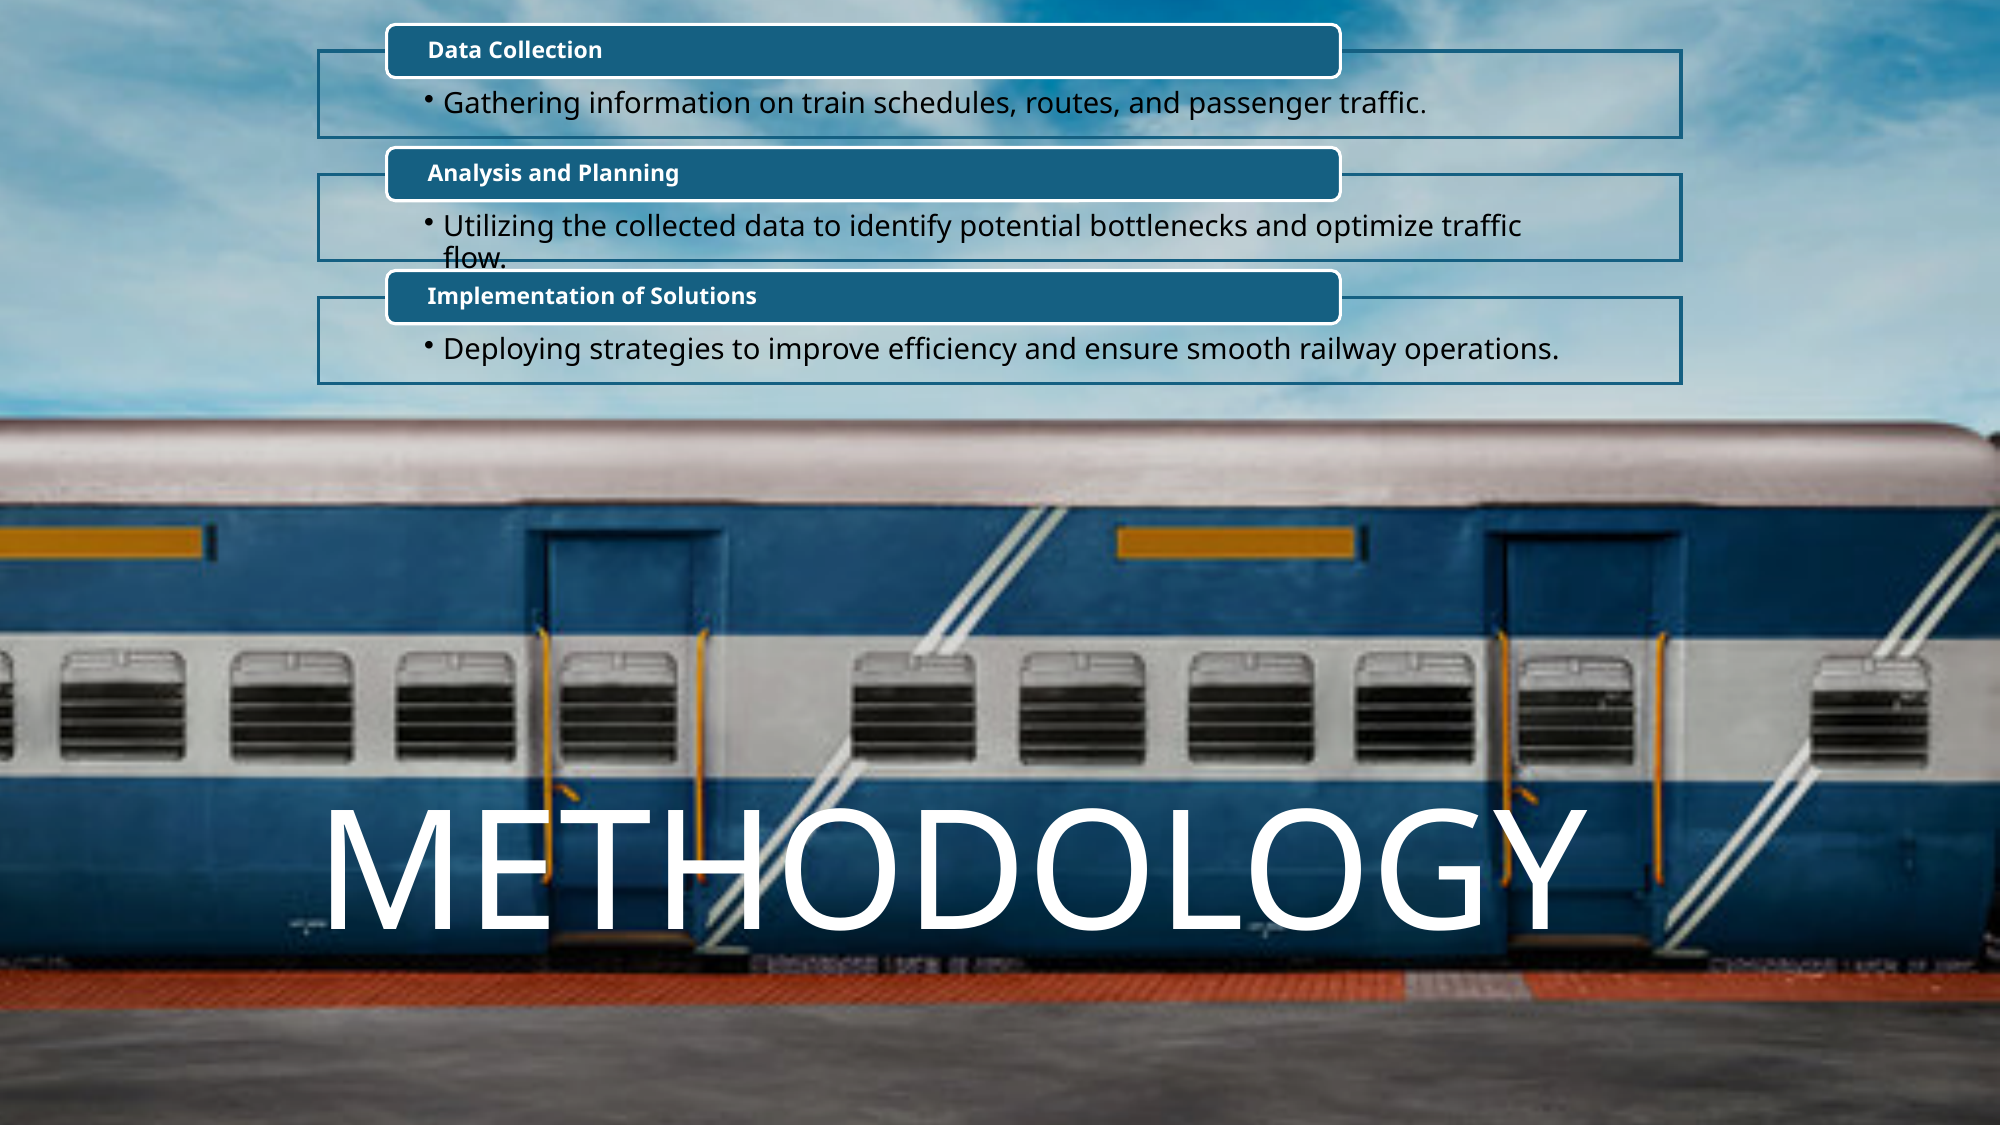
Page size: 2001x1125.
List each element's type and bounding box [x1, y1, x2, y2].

text_box [317, 18, 1682, 390]
picture [0, 0, 2000, 1125]
